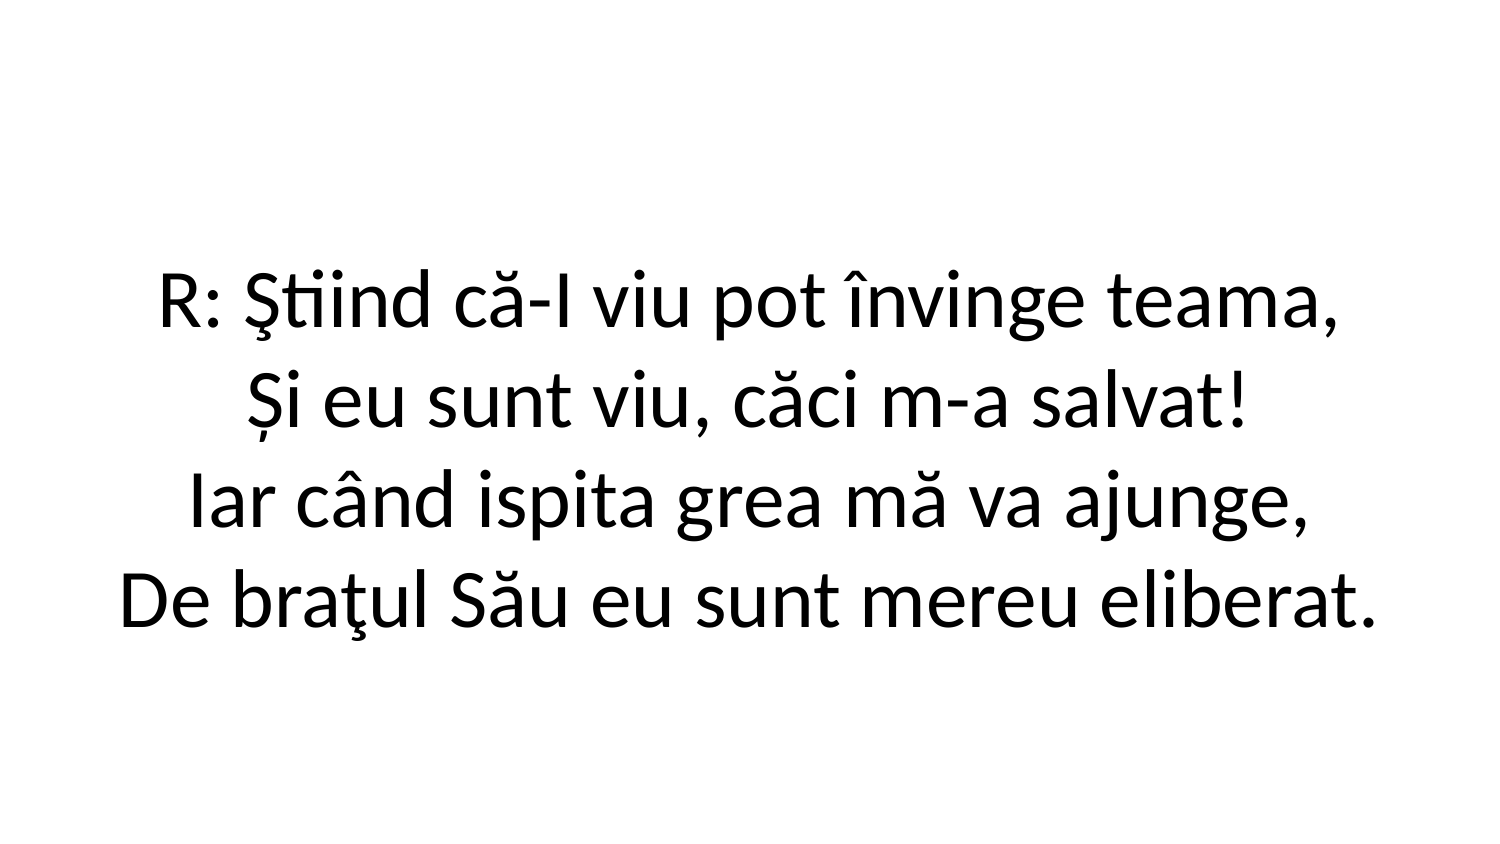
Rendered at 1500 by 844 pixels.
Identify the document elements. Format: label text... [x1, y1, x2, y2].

text_box R: Ştiind că-I viu pot învinge teama, Și eu sunt viu, căci m-a salvat! Iar când ispita grea mă va ajunge, De braţul Său eu sunt mereu eliberat. [104, 192, 1396, 652]
